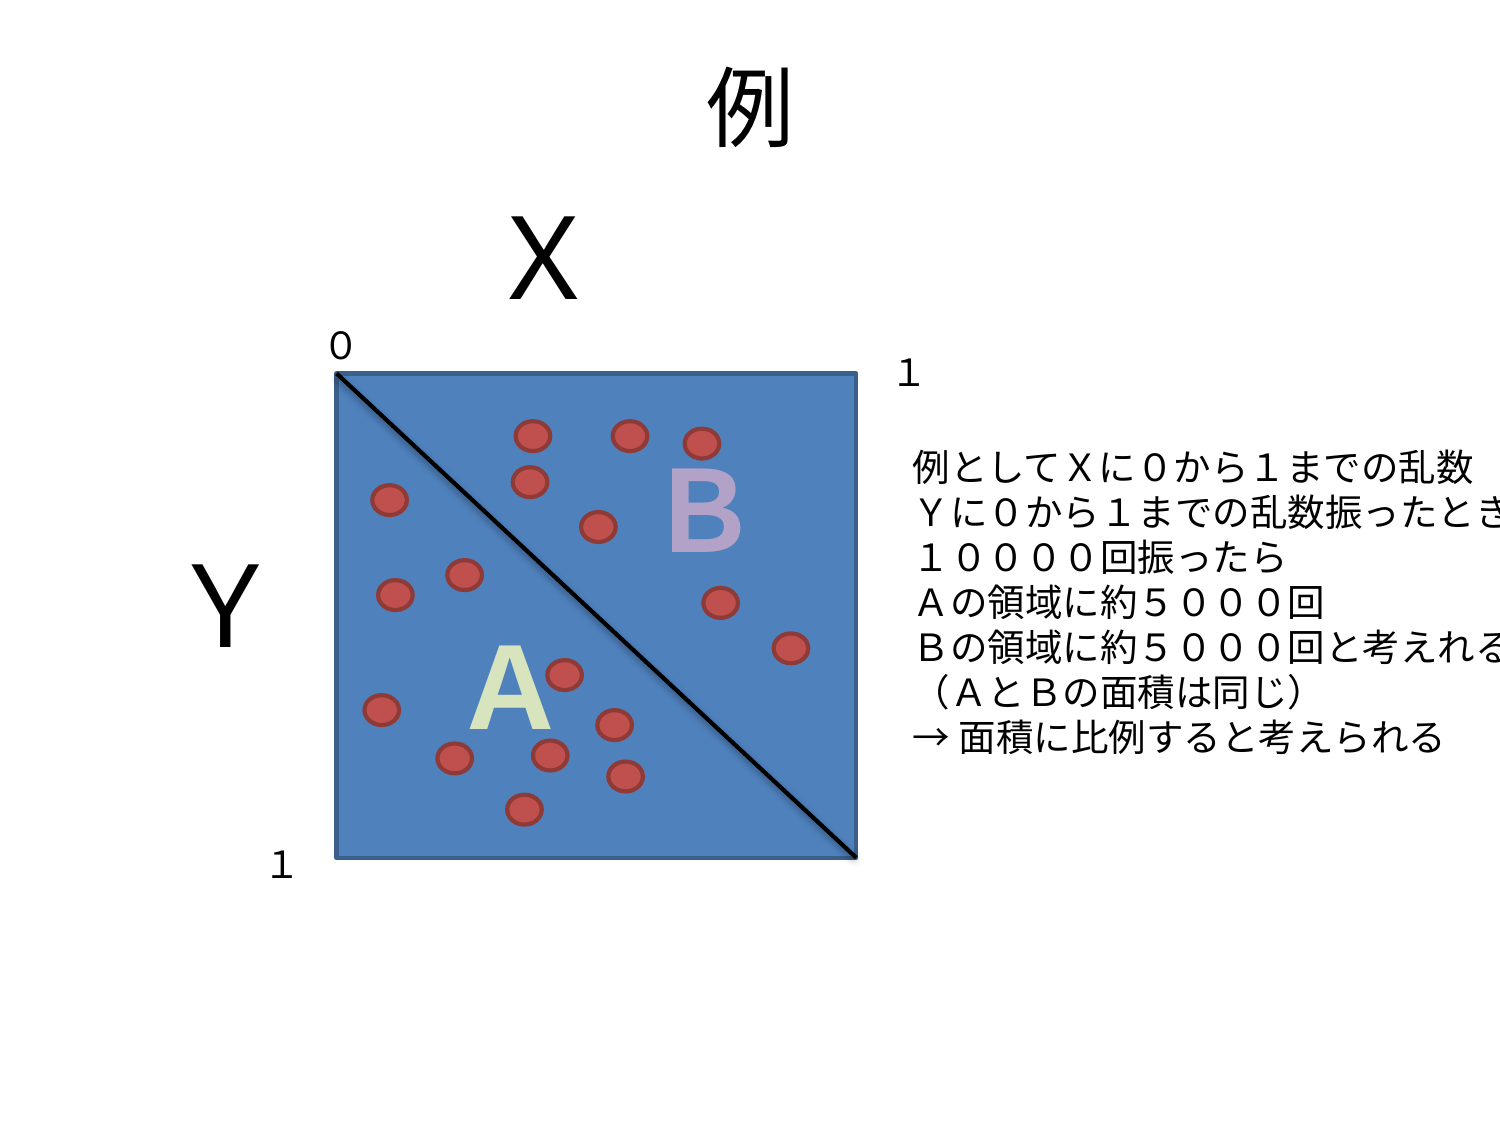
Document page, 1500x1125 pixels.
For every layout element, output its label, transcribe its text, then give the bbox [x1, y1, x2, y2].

text_box ０ [307, 314, 375, 375]
title 例 [75, 45, 1425, 167]
text_box 例としてＸに０から１までの乱数 Ｙに０から１までの乱数振ったとき １００００回振ったら Ａの領域に約５０００回 Ｂの領域に約５０００回と考えれる （ＡとＢの面積は同じ） →面積に比例すると考えられる [897, 436, 1500, 811]
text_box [336, 373, 857, 859]
text_box １ [248, 834, 316, 894]
text_box Ｙ [154, 527, 297, 677]
text_box １ [875, 341, 943, 401]
text_box Ｘ [472, 179, 616, 330]
